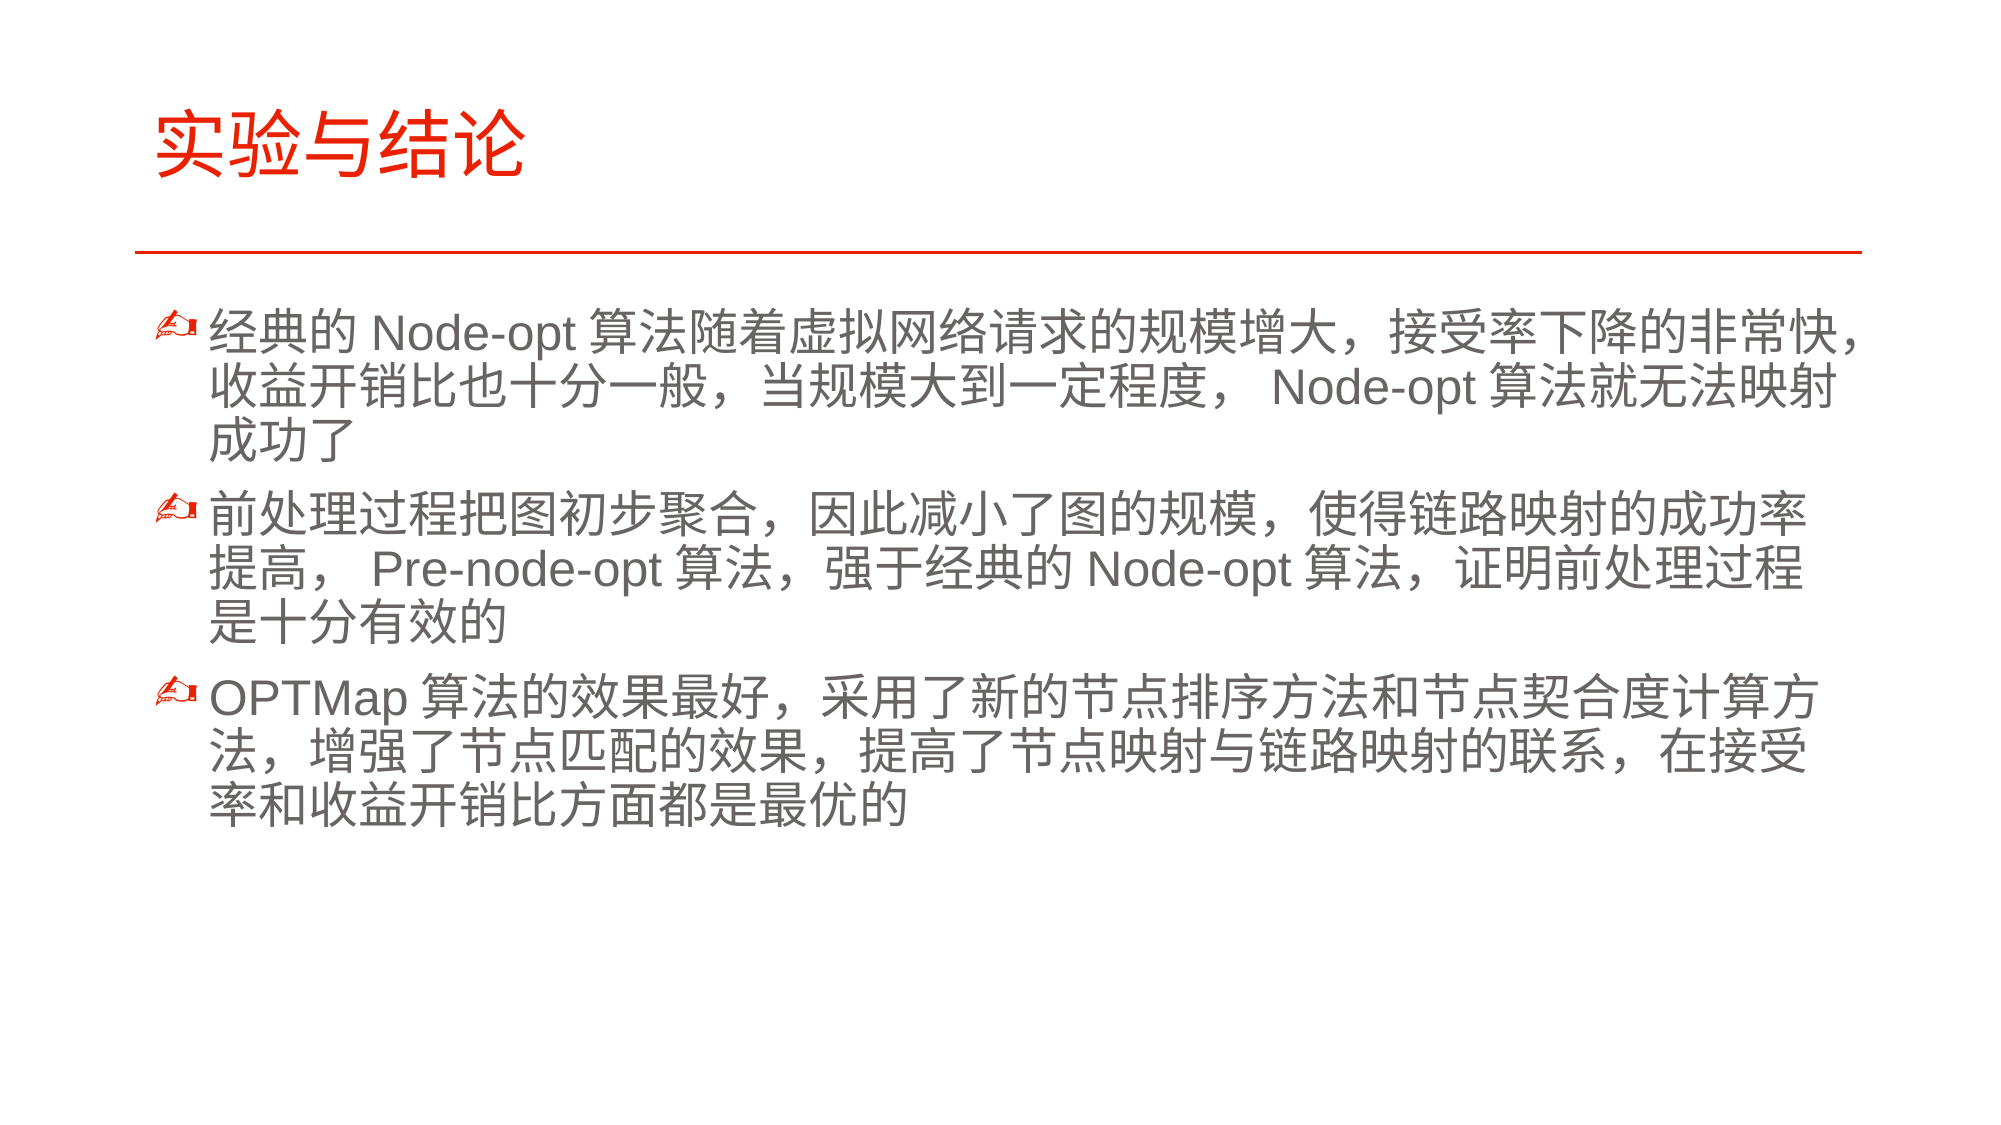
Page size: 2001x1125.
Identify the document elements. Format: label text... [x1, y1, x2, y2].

title 实验与结论 [137, 67, 1863, 229]
list 经典的Node-opt算法随着虚拟网络请求的规模增大，接受率下降的非常快，收益开销比也十分一般，当规模大到一定程度，Node-opt算法就无法映射成功了 前处理过程把图初步聚合，因此减小了图的规模，使得链路映射的成功率提高，Pre-node-opt算法，强于经典的Node-opt算法，证明前处理过程是十分有效的 OPTMap算法的效果最好，采用了新的节点排序方法和节点契合度计算方法，增强了节点匹配的效果，提高了节点映射与链路映射的联系，在接受率和收益开销比方面都是最优的 [137, 299, 1863, 1068]
